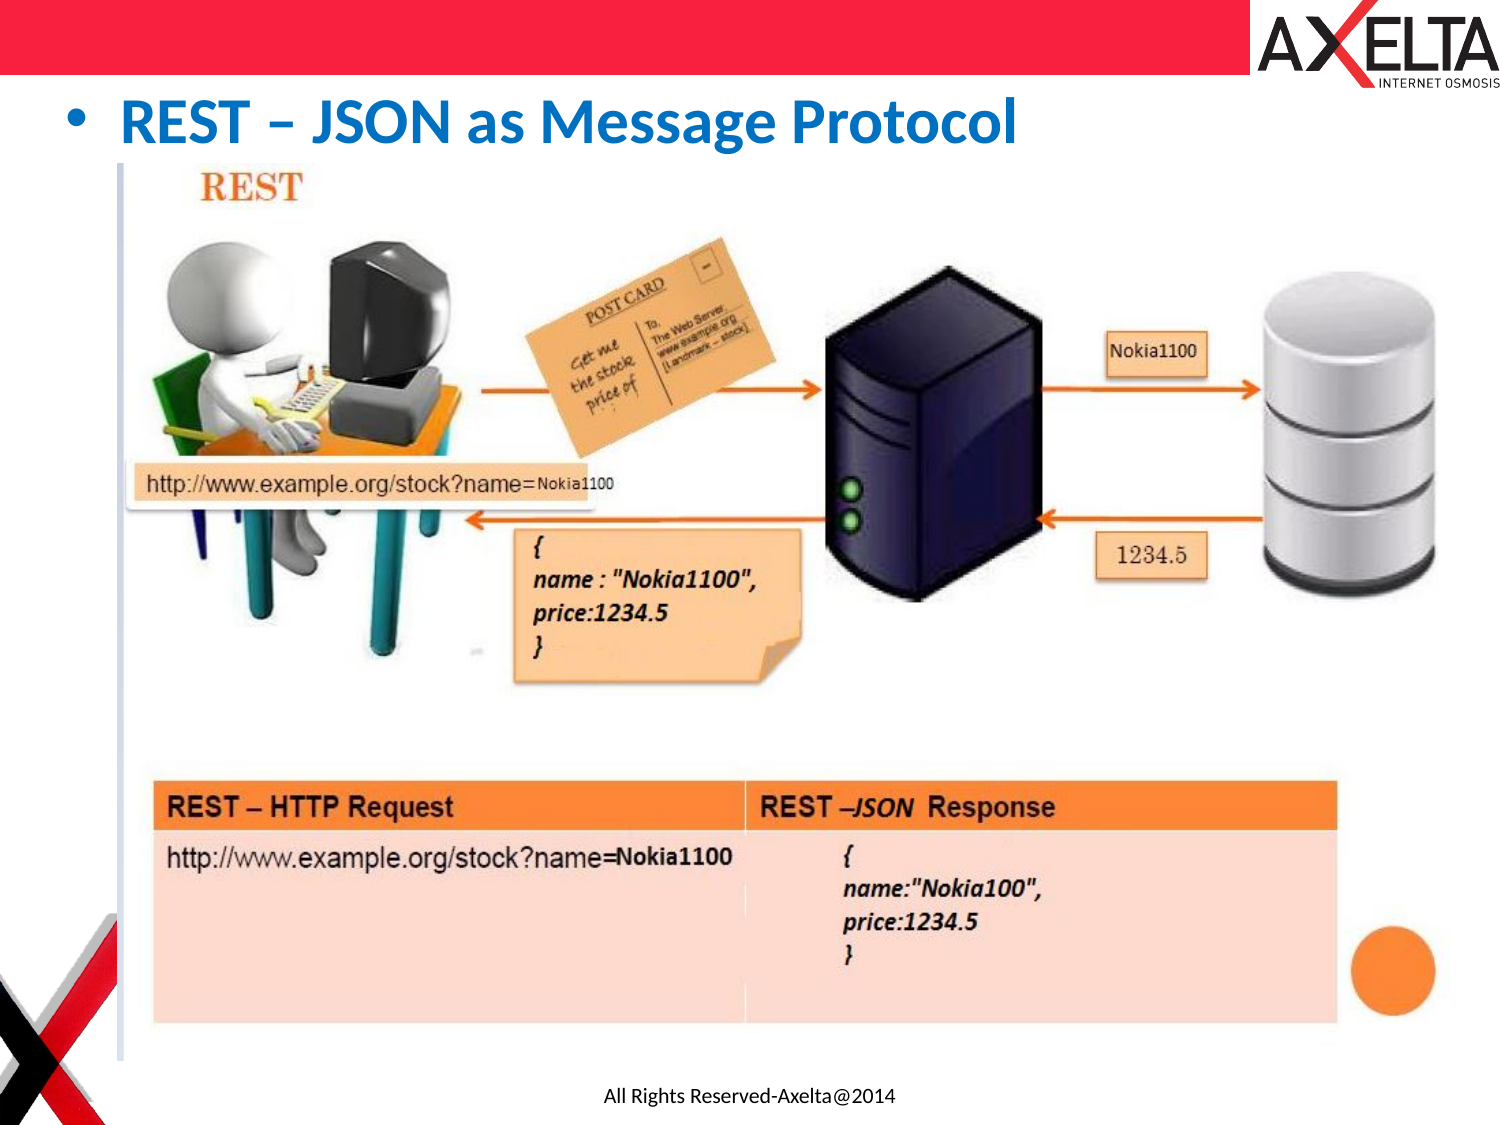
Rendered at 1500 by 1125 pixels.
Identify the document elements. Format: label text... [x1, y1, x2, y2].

list REST – JSON as Message Protocol [50, 70, 1463, 165]
picture [0, 912, 169, 1125]
footer All Rights Reserved-Axelta@2014 [512, 1069, 988, 1125]
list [116, 163, 1459, 1062]
picture [1257, 0, 1500, 88]
